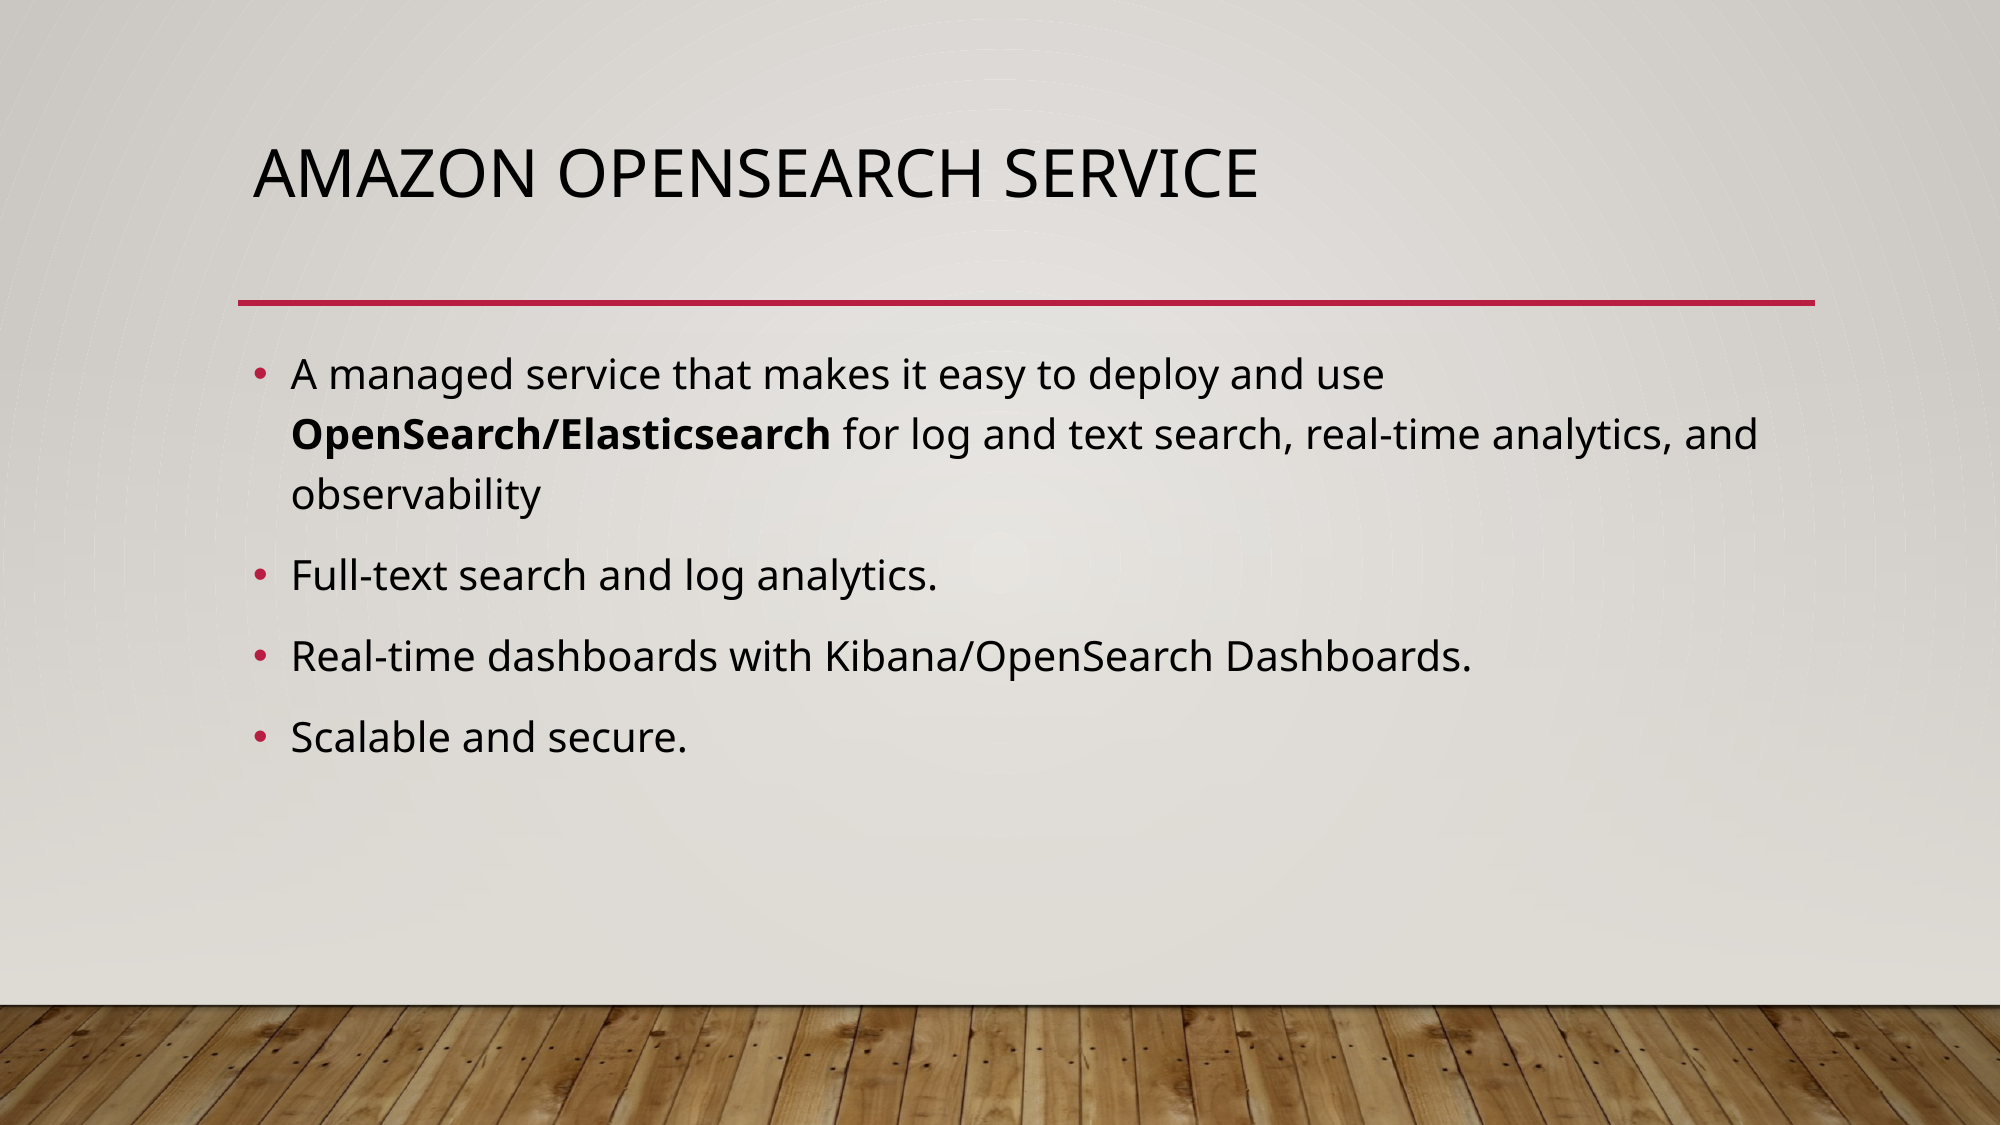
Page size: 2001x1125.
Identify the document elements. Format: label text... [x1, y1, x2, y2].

title Amazon OpenSearch Service [238, 131, 1814, 305]
list A managed service that makes it easy to deploy and use OpenSearch/Elasticsearch for log and text search, real-time analytics, and observability Full-text search and log analytics. Real-time dashboards with Kibana/OpenSearch Dashboards. Scalable and secure. [238, 330, 1814, 897]
picture [0, 1005, 2000, 1125]
